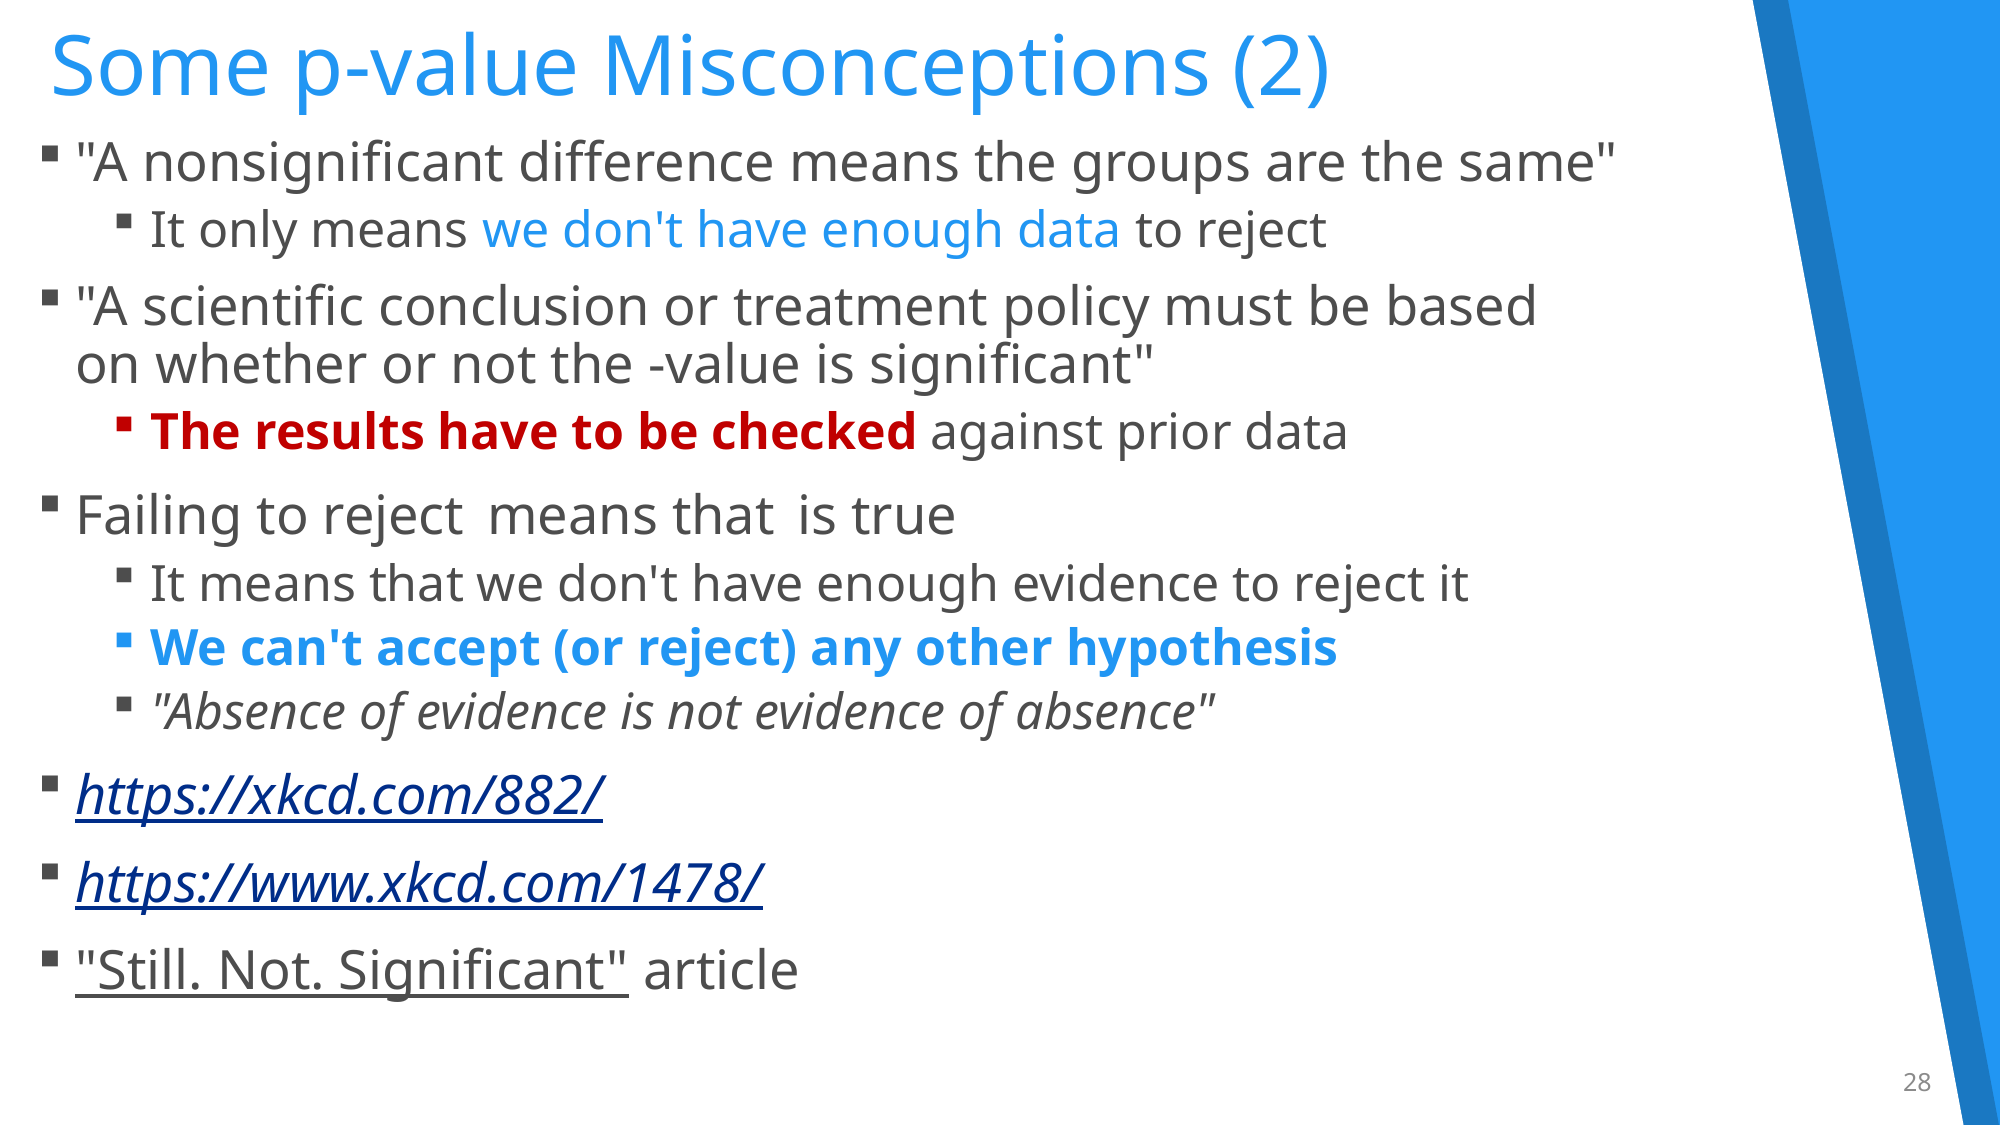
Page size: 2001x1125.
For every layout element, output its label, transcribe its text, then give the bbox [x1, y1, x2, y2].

title Some p-value Misconceptions (2) [35, 0, 1959, 137]
slide_number 28 [1877, 1053, 1947, 1114]
